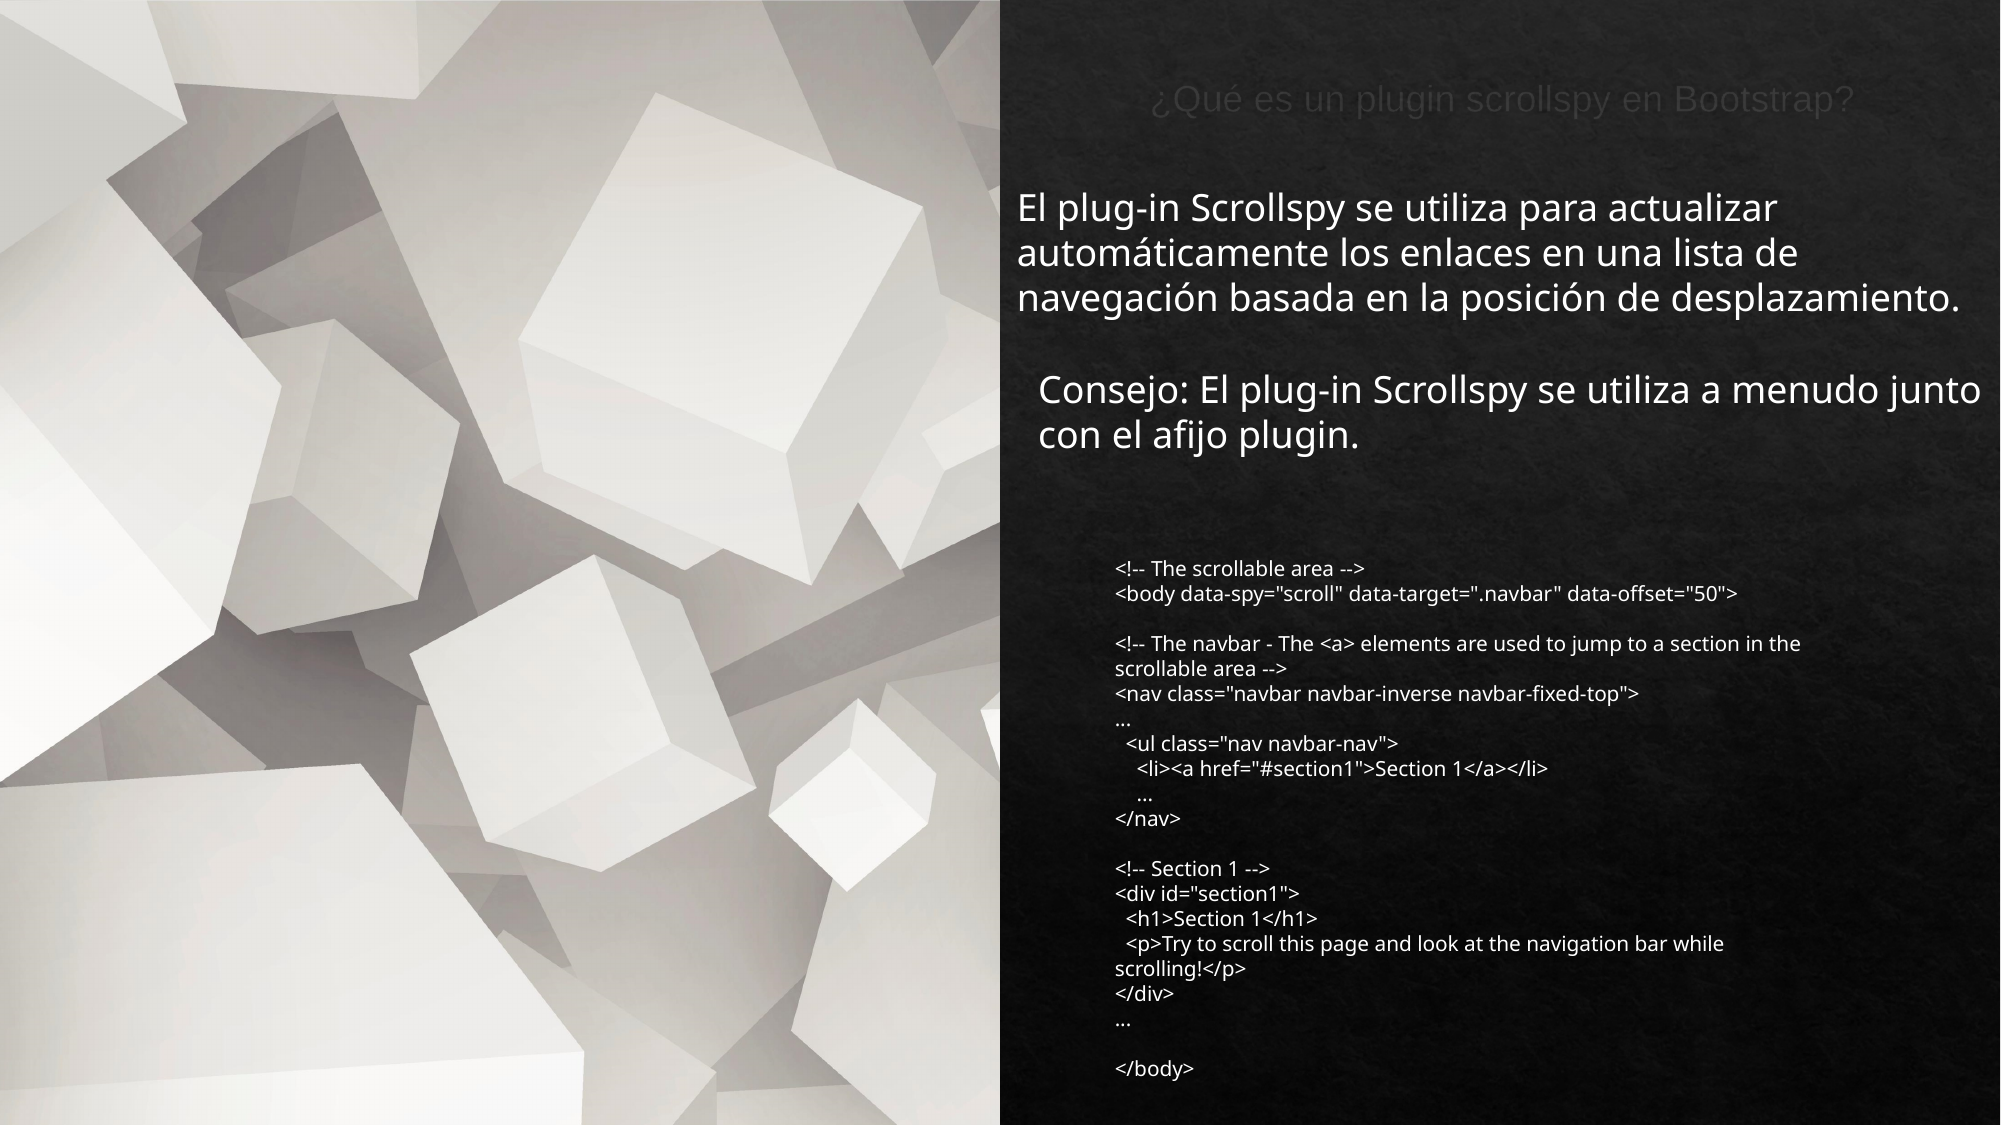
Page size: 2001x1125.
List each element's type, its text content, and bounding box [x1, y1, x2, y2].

picture [0, 0, 1001, 1125]
text_box El plug-in Scrollspy se utiliza para actualizar automáticamente los enlaces en una lista de navegación basada en la posición de desplazamiento. [1009, 176, 2000, 327]
text_box <!-- The scrollable area --> <body data-spy="scroll" data-target=".navbar" data-offset="50"> <!-- The navbar - The <a> elements are used to jump to a section in the scrollable area --> <nav class="navbar navbar-inverse navbar-fixed-top"> ... <ul class="nav navbar-nav"> <li><a href="#section1">Section 1</a></li> ... </nav> <!-- Section 1 --> <div id="section1"> <h1>Section 1</h1> <p>Try to scroll this page and look at the navigation bar while scrolling!</p> </div> ... </body> [1099, 548, 1870, 1088]
title ¿Qué es un plugin scrollspy en Bootstrap? [1023, 39, 1981, 176]
text_box Consejo: El plug-in Scrollspy se utiliza a menudo junto con el afijo plugin. [1023, 358, 2000, 464]
